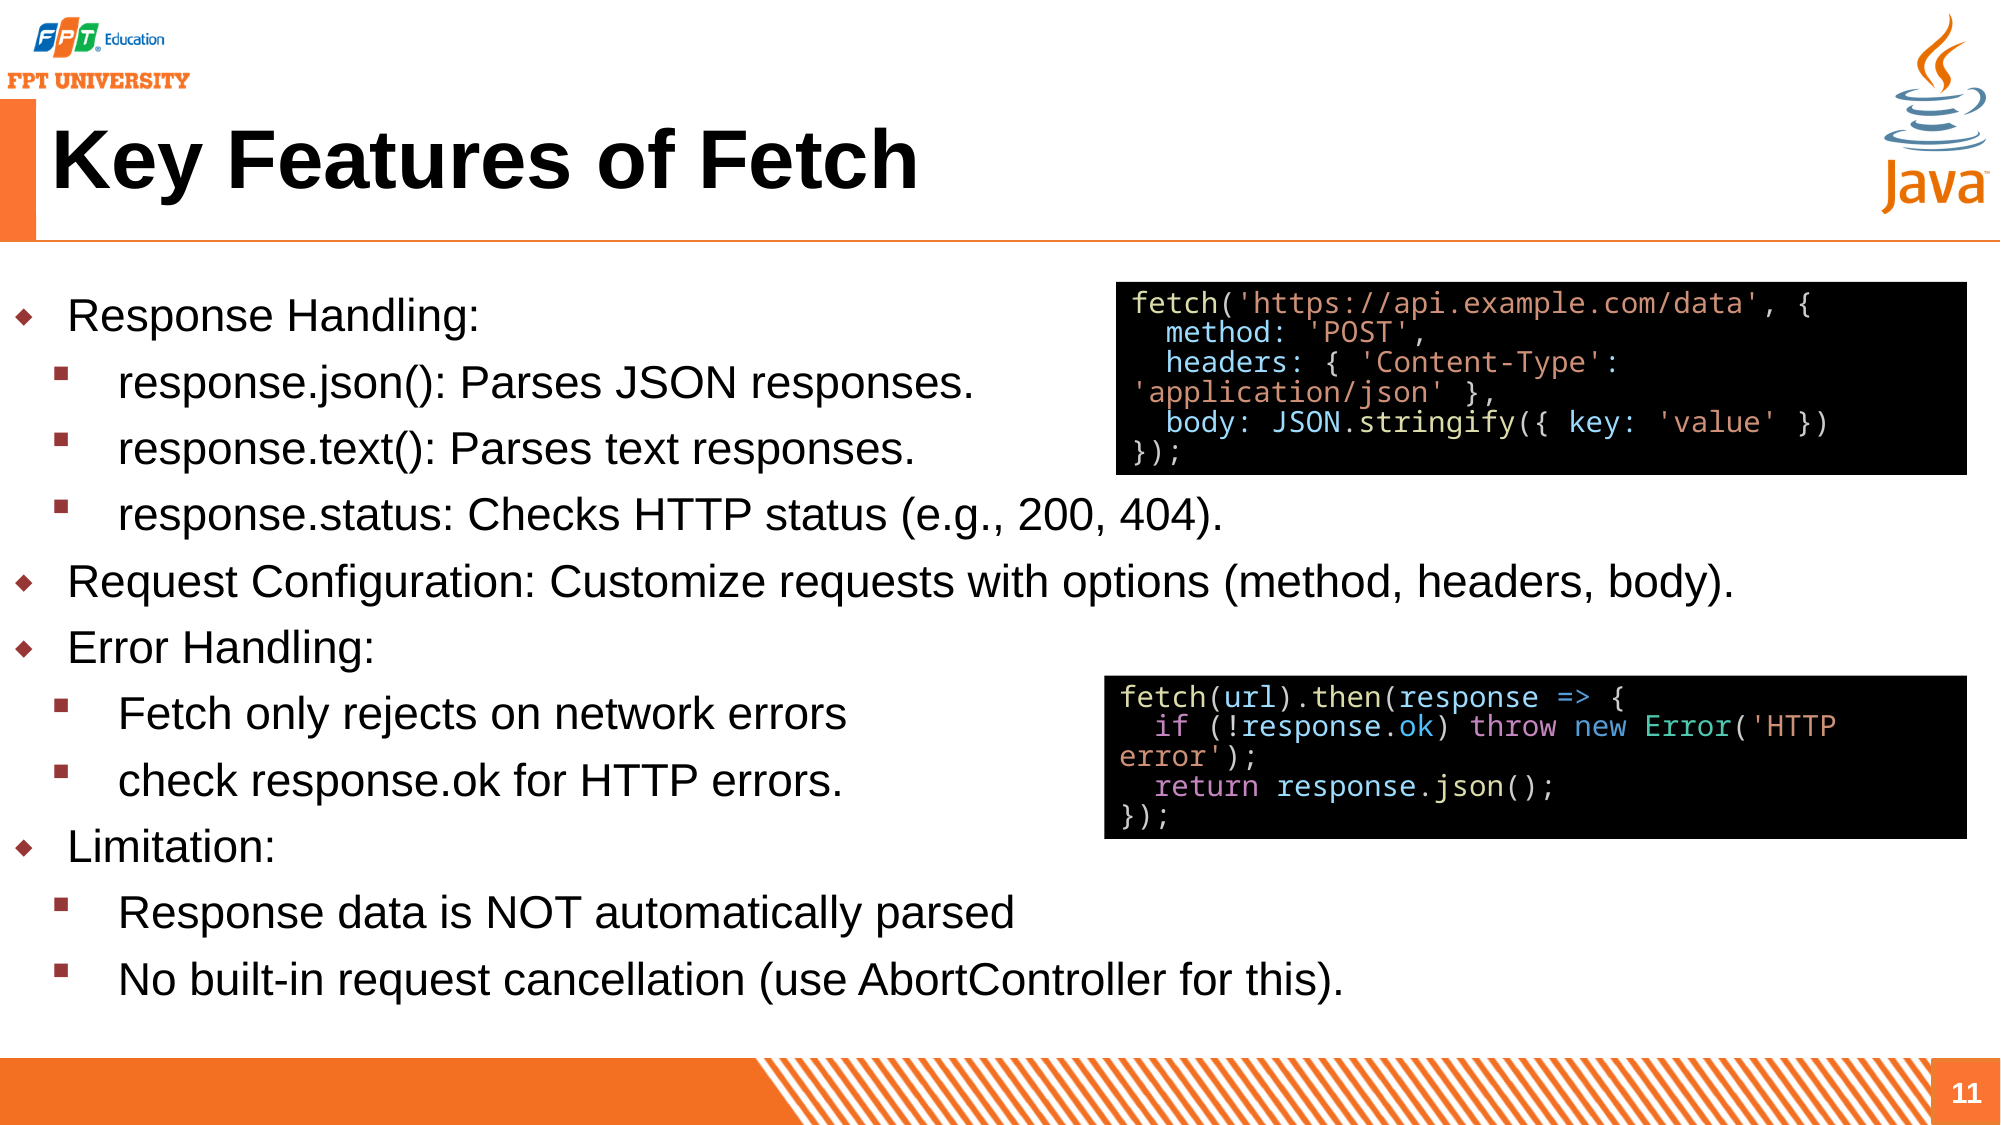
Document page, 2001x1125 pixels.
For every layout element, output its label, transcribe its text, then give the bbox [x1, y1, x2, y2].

text_box fetch(url).then(response => { if (!response.ok) throw new Error('HTTP error'); return response.json(); }); [1104, 675, 1967, 839]
text_box fetch('https://api.example.com/data', { method: 'POST', headers: { 'Content-Type': 'application/json' }, body: JSON.stringify({ key: 'value' }) }); [1116, 281, 1967, 475]
list Response Handling: response.json(): Parses JSON responses. response.text(): Parses text responses. response.status: Checks HTTP status (e.g., 200, 404). Request Configuration: Customize requests with options (method, headers, body). Error Handling: Fetch only rejects on network errors check response.ok for HTTP errors. Limitation: Response data is NOT automatically parsed No built-in request cancellation (use AbortController for this). [0, 266, 1967, 1017]
picture [1868, 4, 2000, 226]
picture [0, 1058, 1934, 1125]
slide_number 11 [1933, 1059, 2000, 1124]
picture [0, 2, 197, 99]
title Key Features of Fetch [36, 108, 1869, 215]
